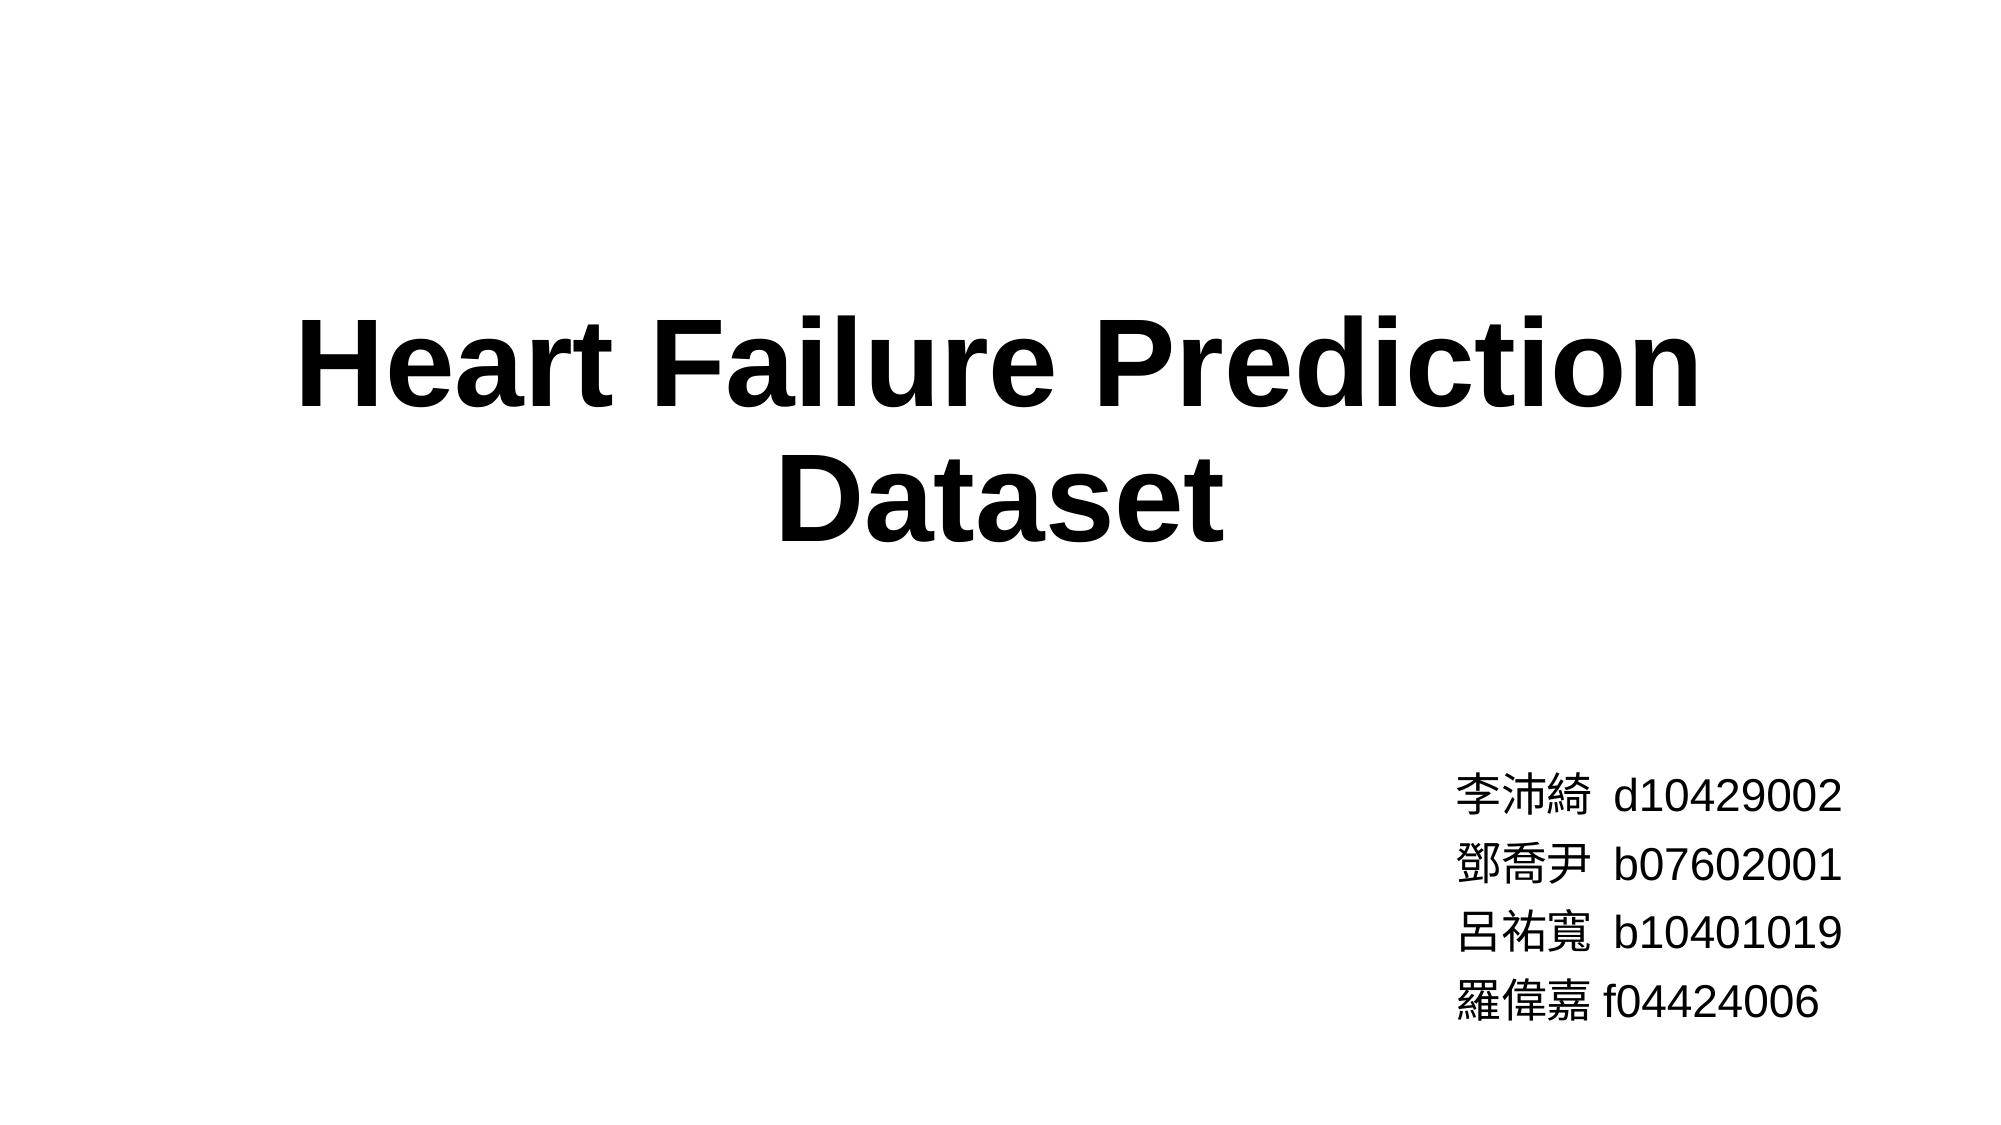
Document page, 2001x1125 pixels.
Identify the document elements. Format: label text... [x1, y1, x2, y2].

title Heart Failure Prediction Dataset [151, 184, 1849, 576]
subtitle 李沛綺 d10429002 鄧喬尹 b07602001 呂祐寬 b10401019 羅偉嘉f04424006 [1440, 764, 1924, 1036]
